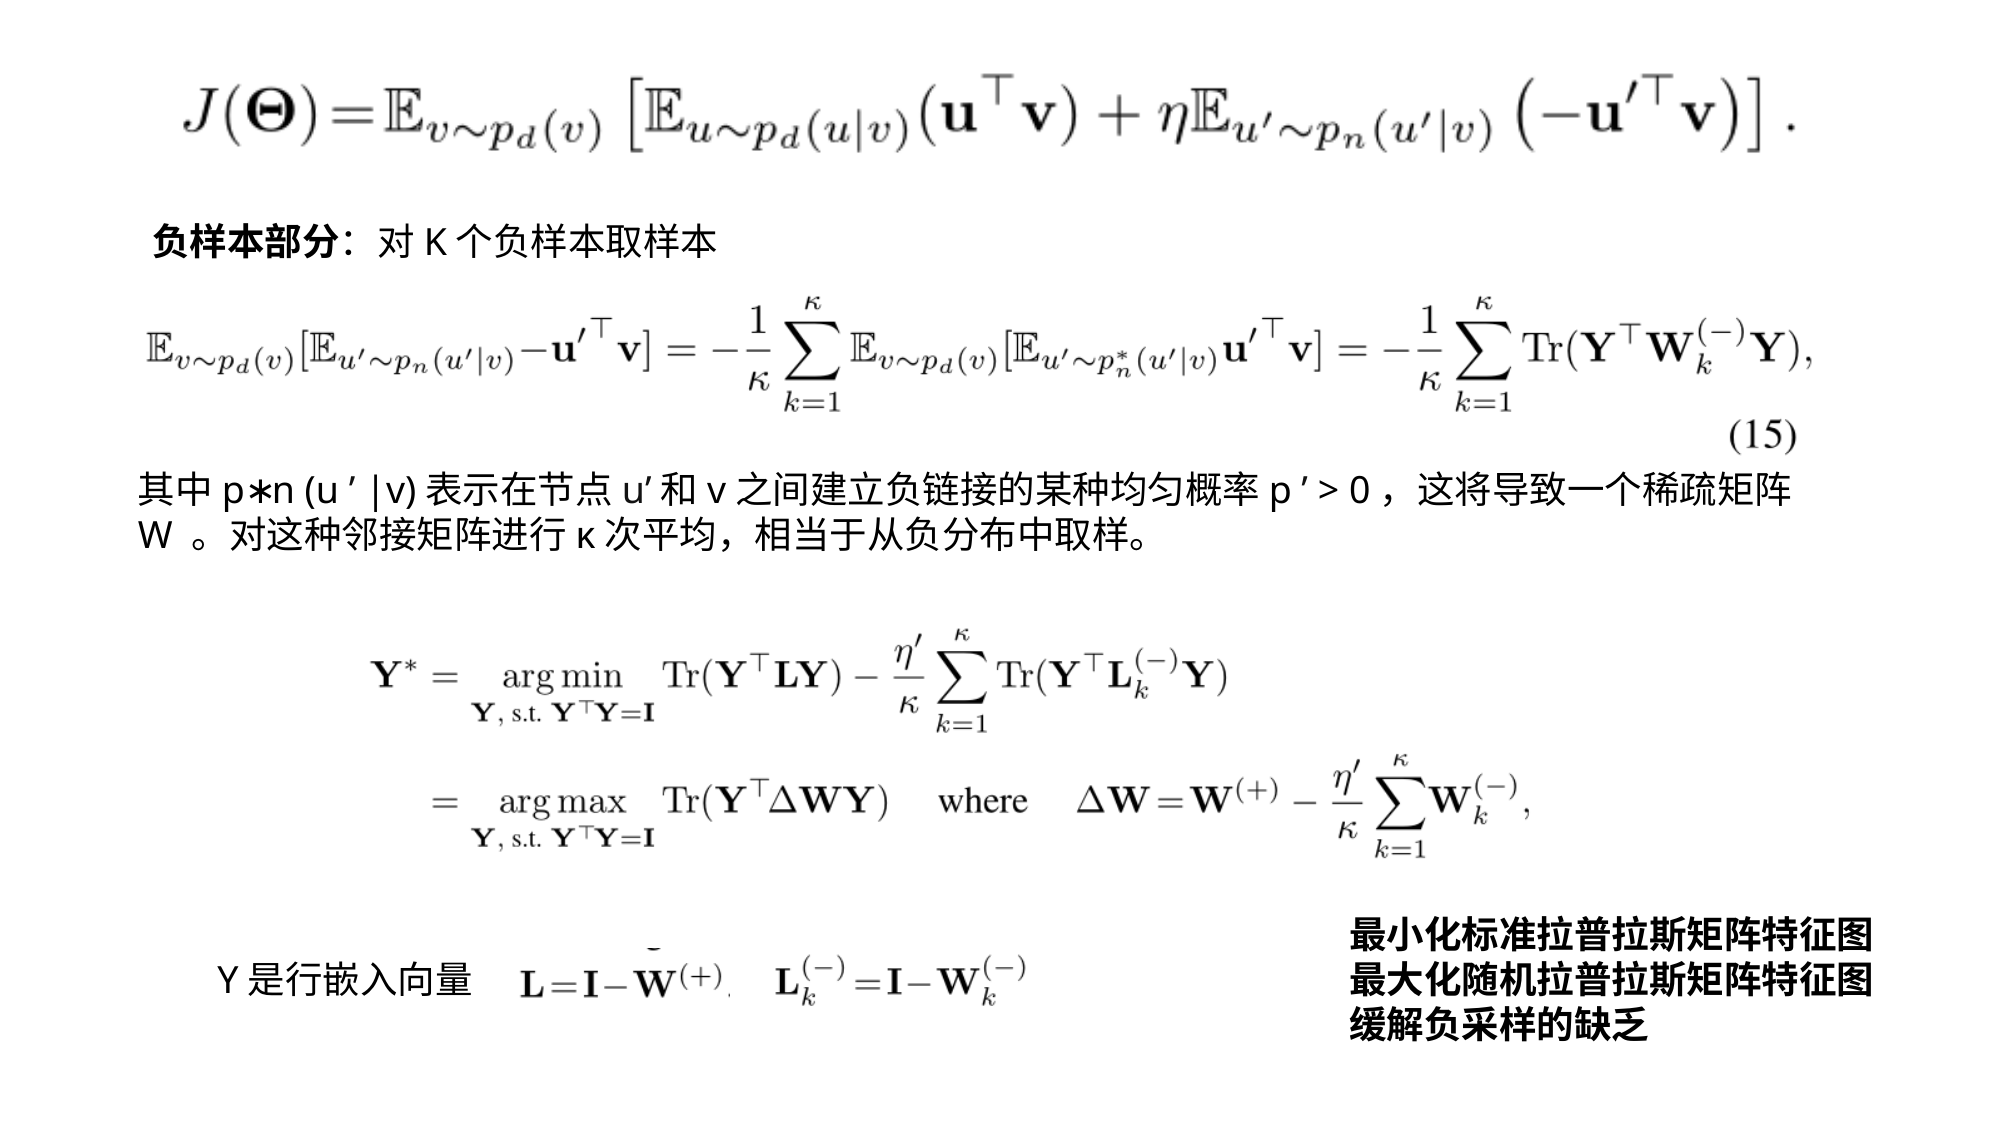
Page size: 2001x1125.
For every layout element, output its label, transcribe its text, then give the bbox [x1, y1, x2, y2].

picture [515, 948, 730, 1013]
text_box 其中p∗n (u ’ |v)表示在节点u’和v之间建立负链接的某种均匀概率p ’ > 0，这将导致一个稀疏矩阵W 。对这种邻接矩阵进行κ次平均，相当于从负分布中取样。 [123, 458, 1877, 563]
picture [775, 951, 1043, 1017]
text_box 负样本部分：对K个负样本取样本 [137, 210, 1206, 271]
text_box Y是行嵌入向量 [730, 948, 1334, 1009]
text_box 最小化标准拉普拉斯矩阵特征图 最大化随机拉普拉斯矩阵特征图 缓解负采样的缺乏 [1334, 903, 1925, 1054]
picture [135, 278, 1844, 462]
picture [355, 620, 1549, 882]
text_box Y是行嵌入向量 [202, 948, 515, 1009]
picture [145, 35, 1855, 182]
